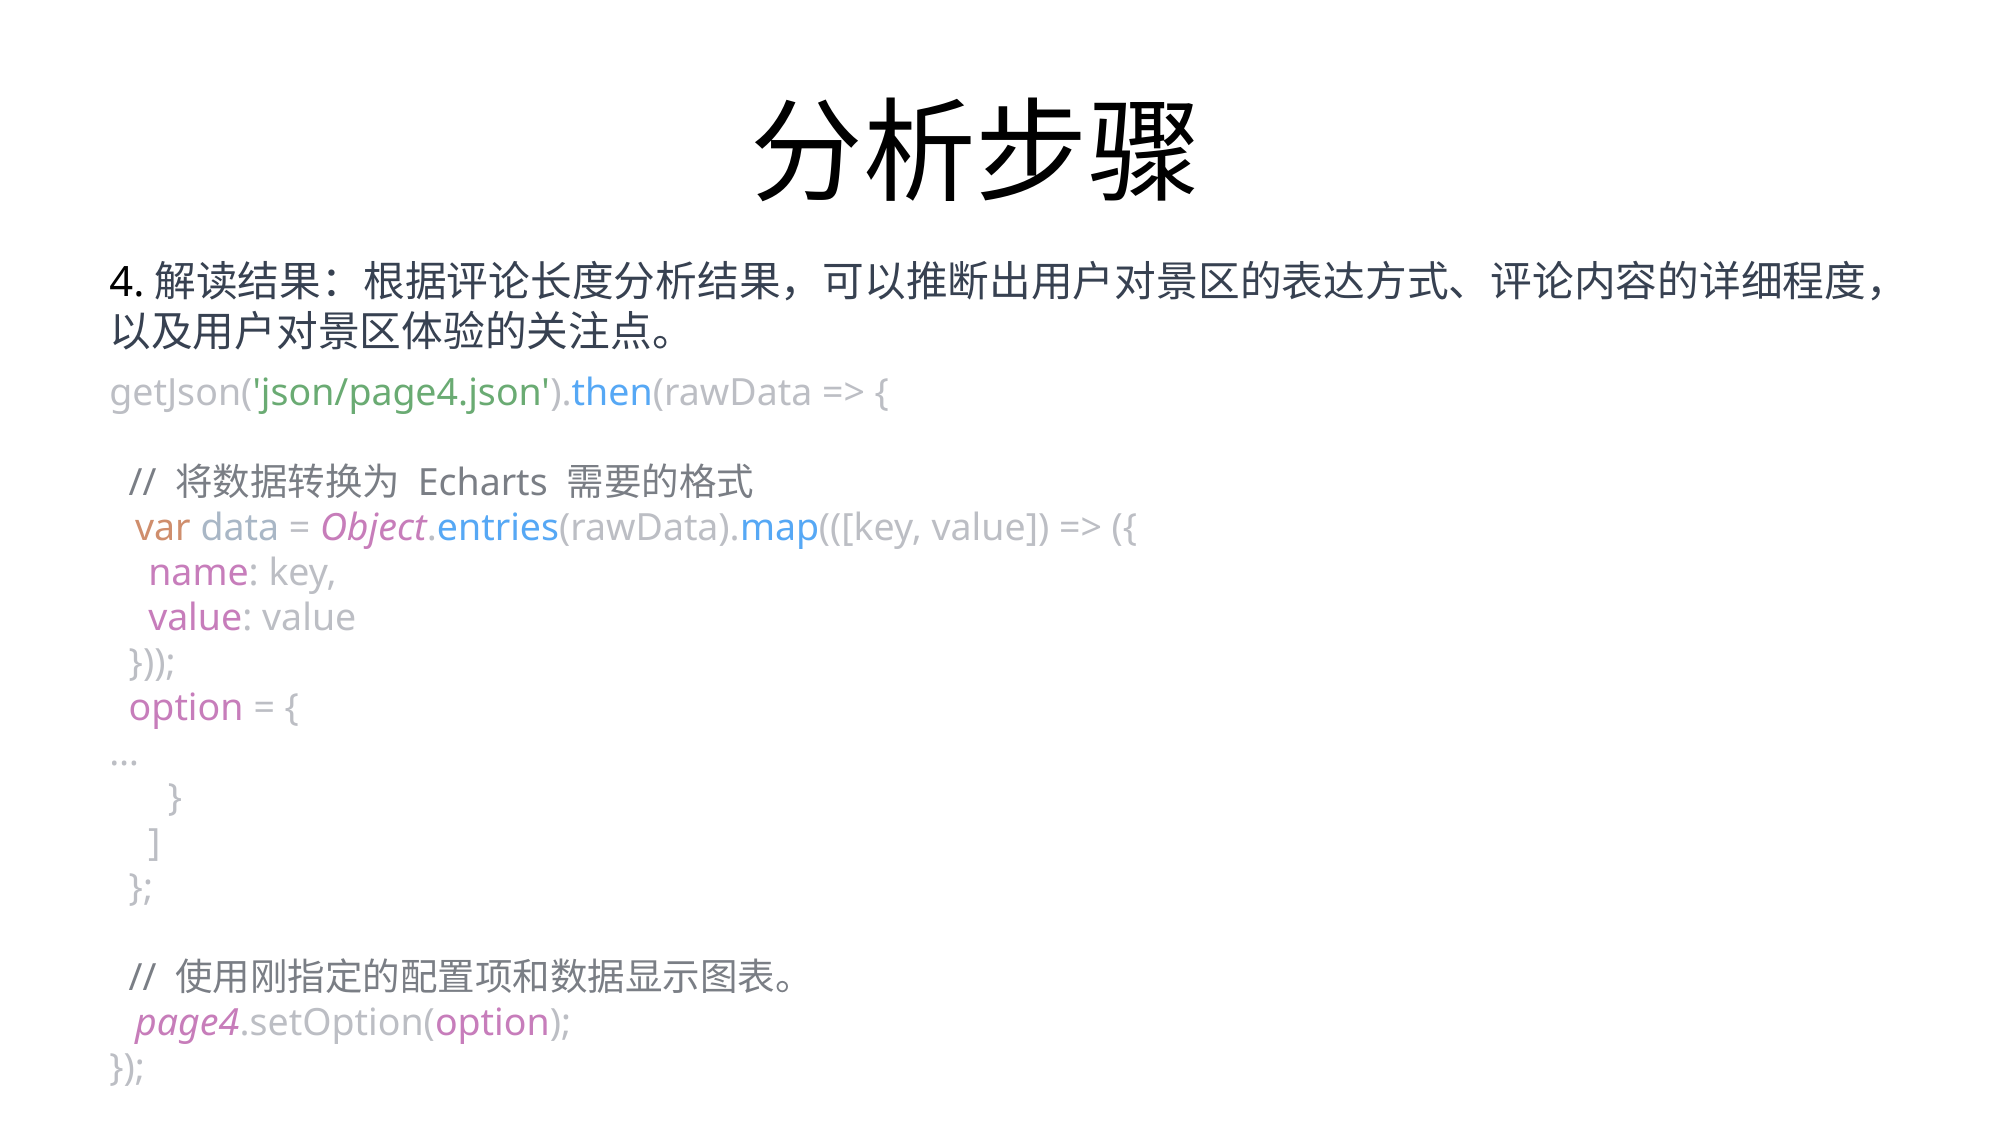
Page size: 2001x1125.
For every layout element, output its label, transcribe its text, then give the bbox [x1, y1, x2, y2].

text_box getJson('json/page4.json').then(rawData => { // 将数据转换为 Echarts 需要的格式 var data = Object.entries(rawData).map(([key, value]) => ({ name: key, value: value })); option = { … } ] }; // 使用刚指定的配置项和数据显示图表。 page4.setOption(option); }); [94, 360, 2000, 1125]
text_box 4.解读结果：根据评论长度分析结果，可以推断出用户对景区的表达方式、评论内容的详细程度，以及用户对景区体验的关注点。 [94, 247, 1950, 360]
text_box 分析步骤 [736, 72, 1264, 222]
